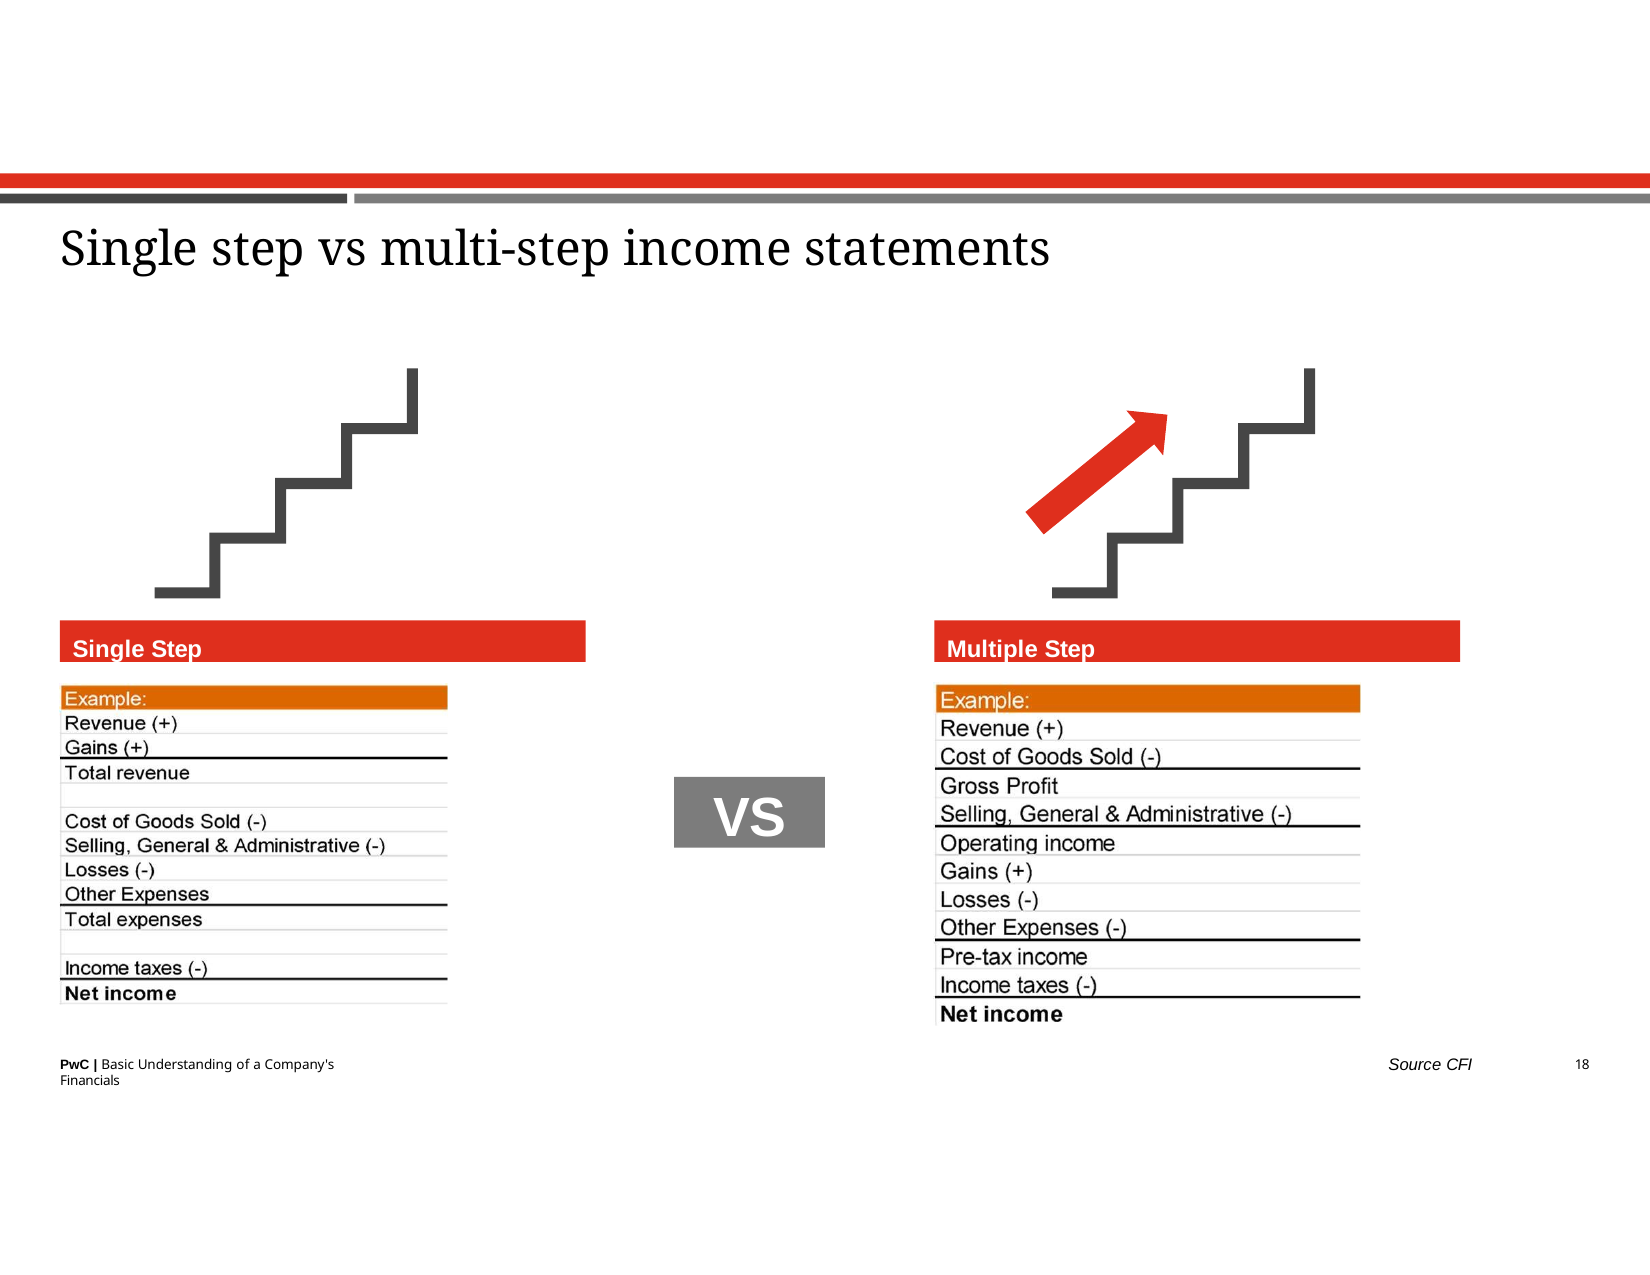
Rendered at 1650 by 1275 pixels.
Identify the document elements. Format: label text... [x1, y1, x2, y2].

text_box VS [674, 776, 825, 848]
text_box Multiple Step [934, 620, 1461, 662]
picture [58, 683, 448, 1005]
footer PwC | Basic Understanding of a Company's Financials [58, 1054, 397, 1275]
picture [932, 682, 1361, 1026]
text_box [1025, 368, 1316, 599]
slide_number 18 [1572, 1054, 1599, 1275]
text_box [154, 368, 418, 599]
title Single step vs multi-step income statements [58, 215, 1348, 431]
text_box Single Step [59, 620, 586, 662]
text_box Source CFI [1386, 1052, 1477, 1074]
